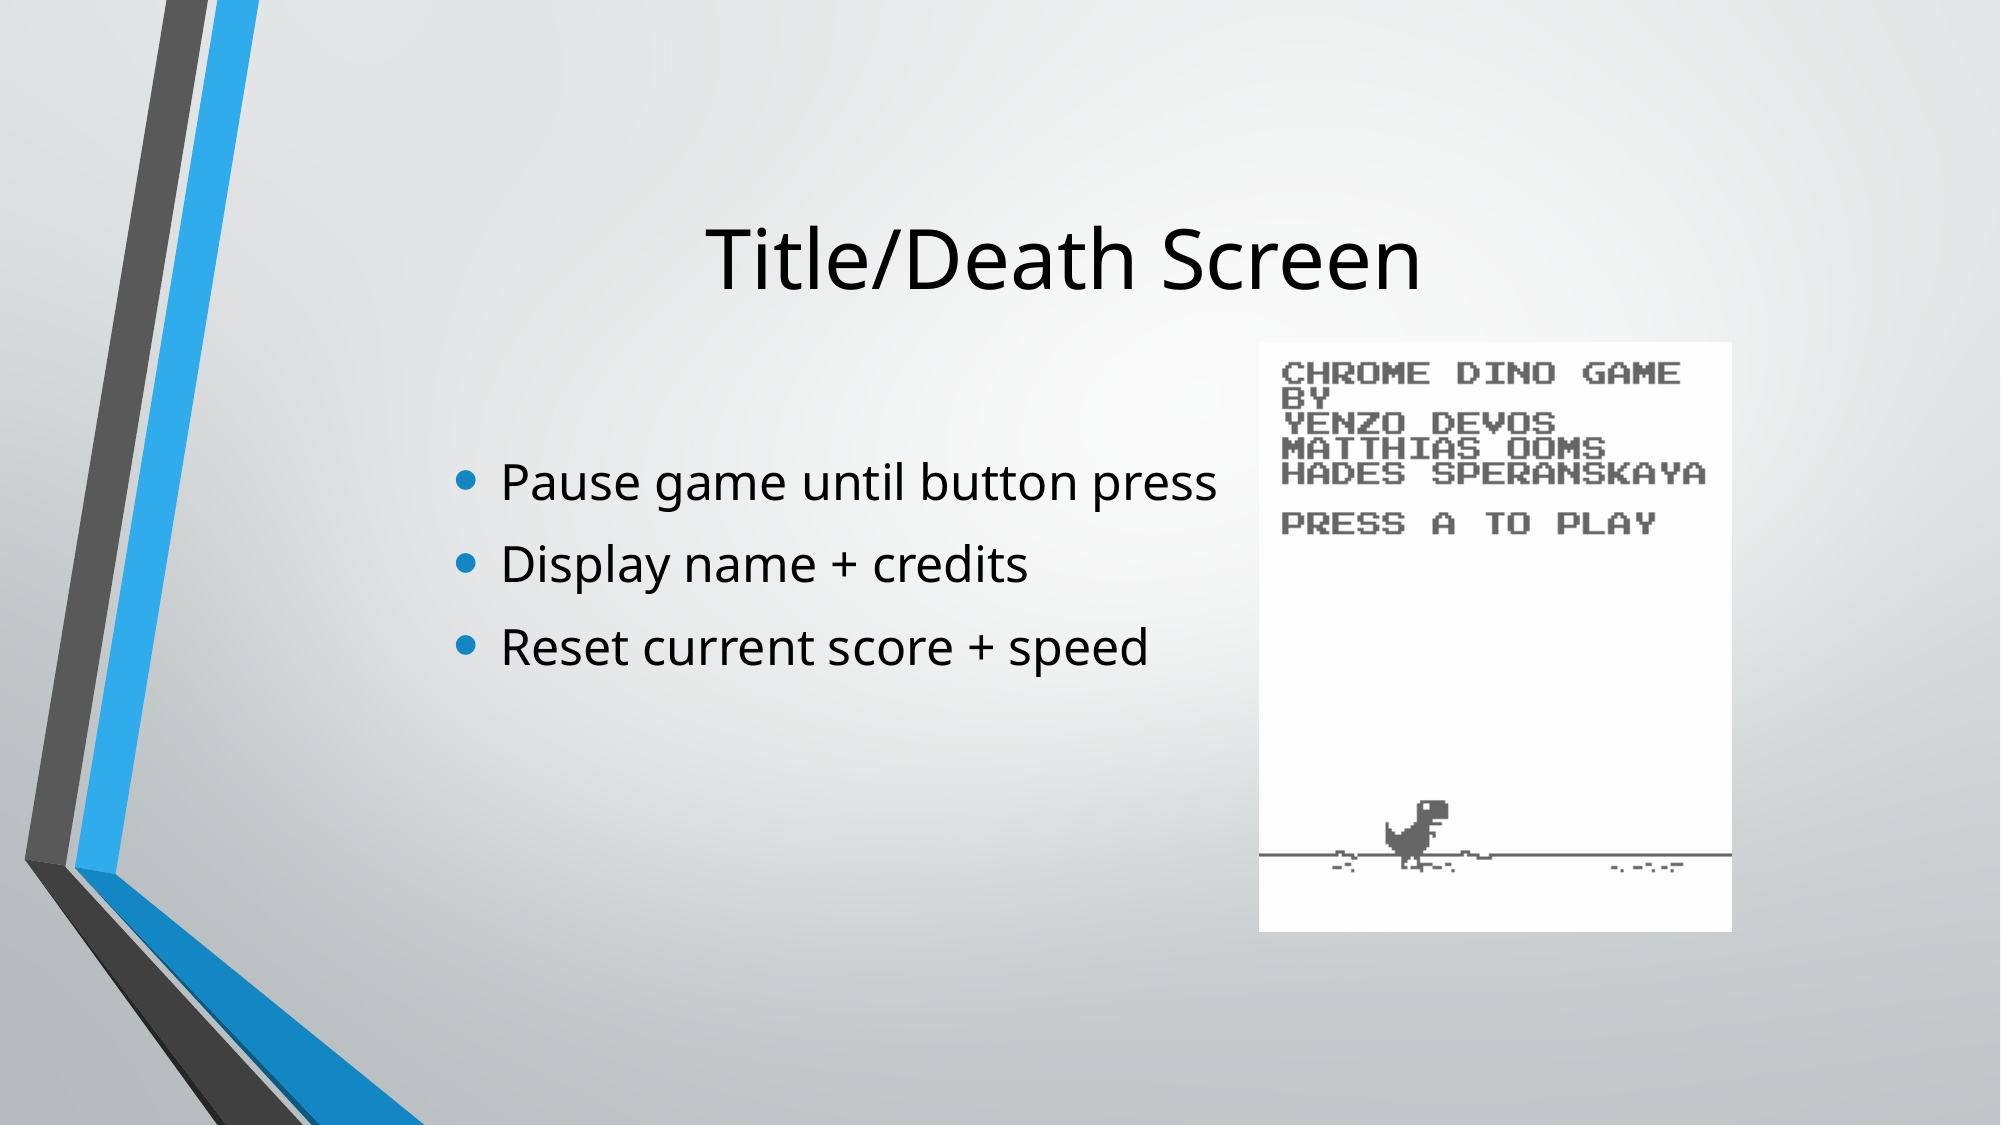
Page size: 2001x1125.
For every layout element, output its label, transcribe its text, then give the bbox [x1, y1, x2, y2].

picture [1259, 342, 1732, 933]
text_box Pause game until button press Display name + credits Reset current score + speed [438, 306, 2000, 819]
title Title/Death Screen [243, 112, 1887, 400]
